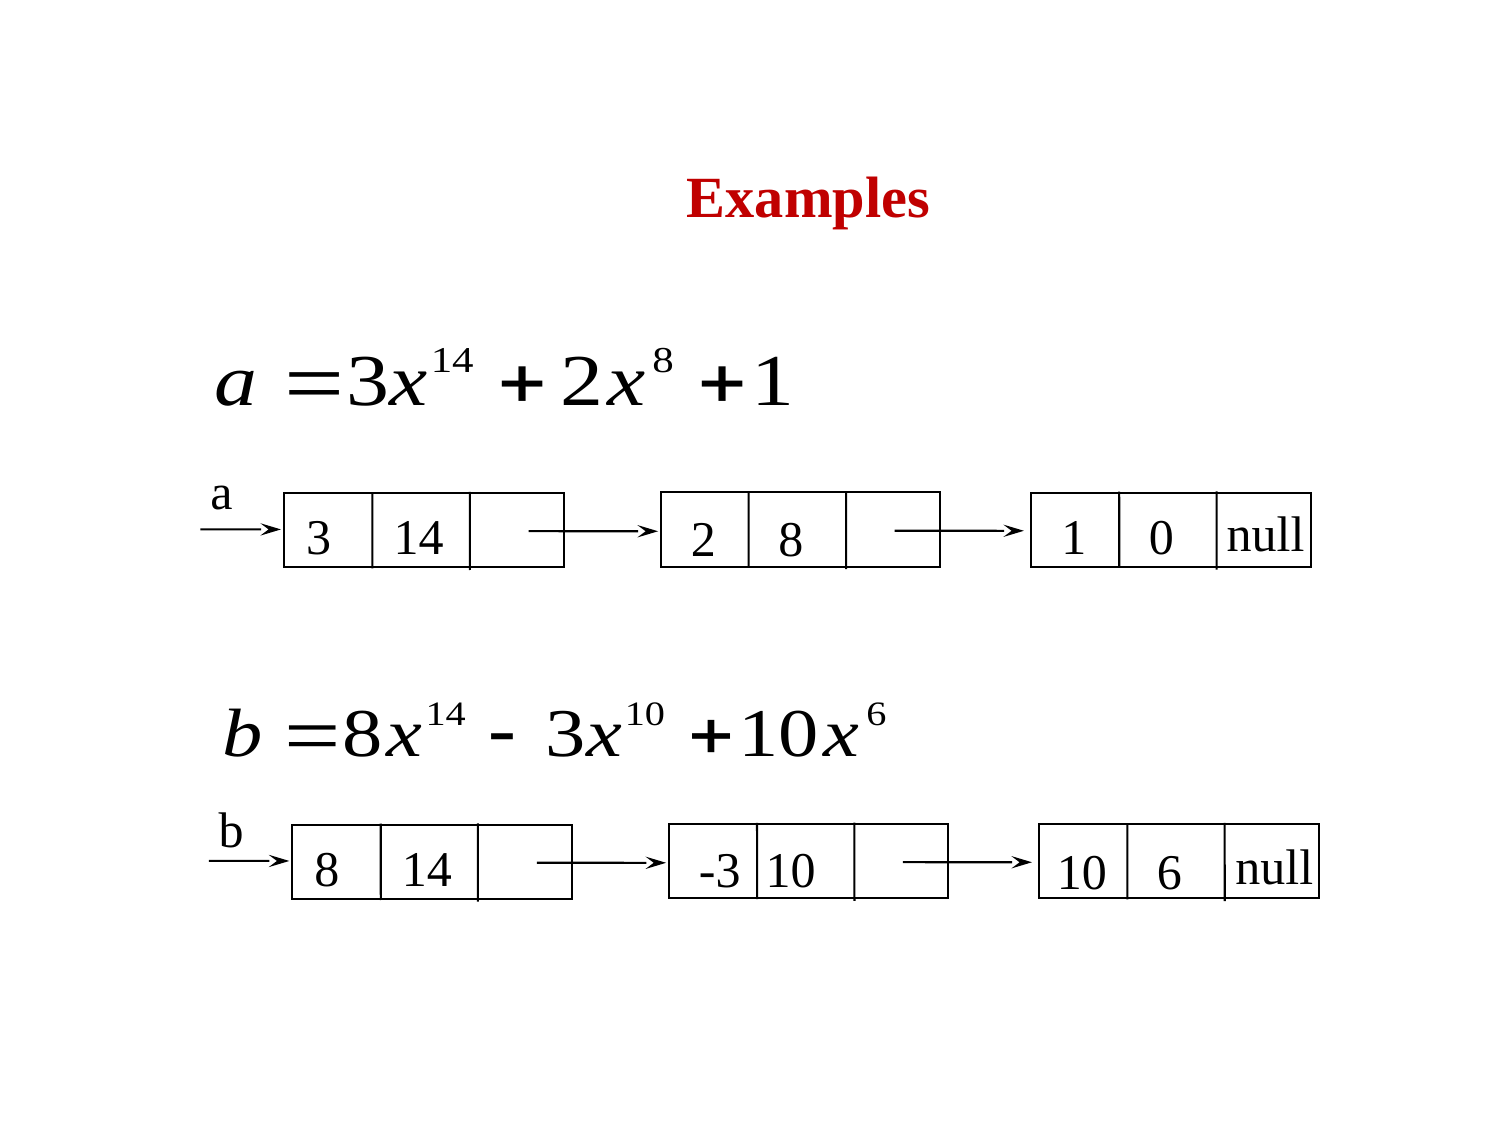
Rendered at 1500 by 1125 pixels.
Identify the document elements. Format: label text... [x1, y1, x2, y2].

text_box [1011, 856, 1032, 869]
text_box null [1311, 493, 1320, 569]
text_box b [203, 789, 259, 865]
text_box 10 6 [1041, 902, 1197, 908]
text_box [645, 856, 667, 869]
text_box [1039, 822, 1319, 902]
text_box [292, 823, 572, 902]
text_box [284, 491, 1311, 570]
text_box null [1319, 826, 1329, 902]
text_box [668, 822, 949, 901]
text_box Examples [117, 99, 1499, 288]
text_box [260, 523, 281, 536]
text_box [199, 324, 809, 420]
text_box a [195, 452, 248, 528]
text_box -3 10 [683, 901, 831, 906]
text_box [207, 680, 902, 770]
text_box [268, 854, 290, 868]
text_box 2 8 [675, 570, 819, 574]
